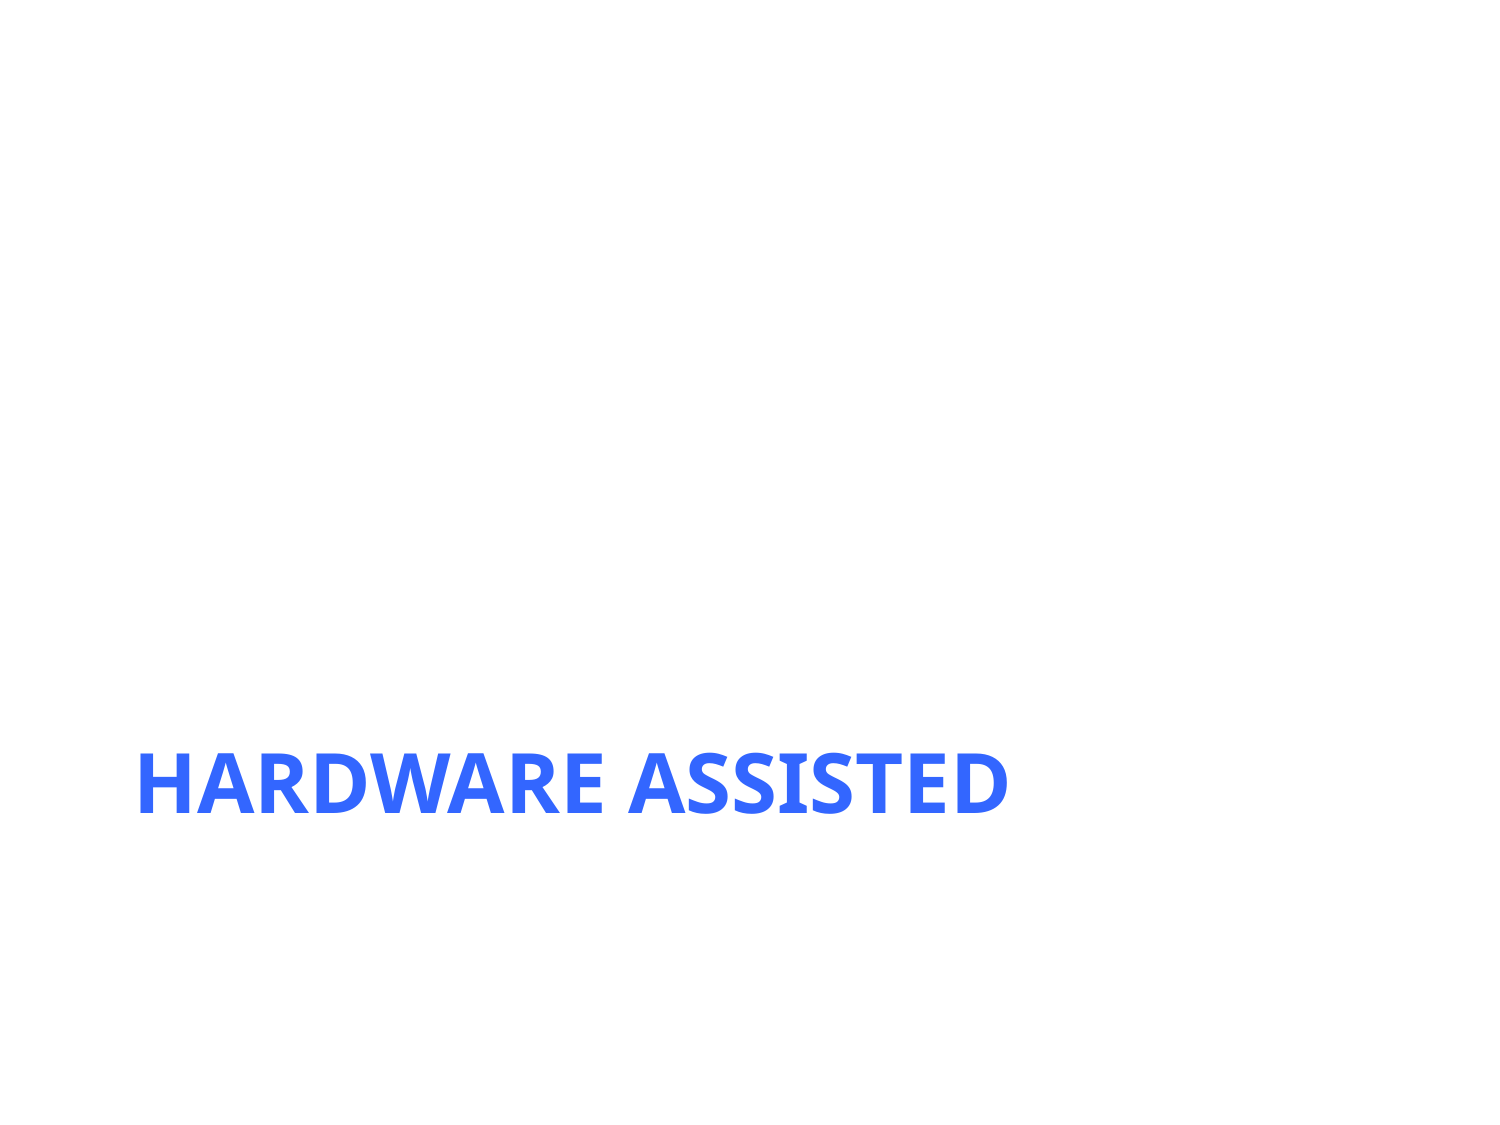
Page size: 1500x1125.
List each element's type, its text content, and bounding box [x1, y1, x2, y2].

title Hardware assisted [118, 722, 1394, 947]
